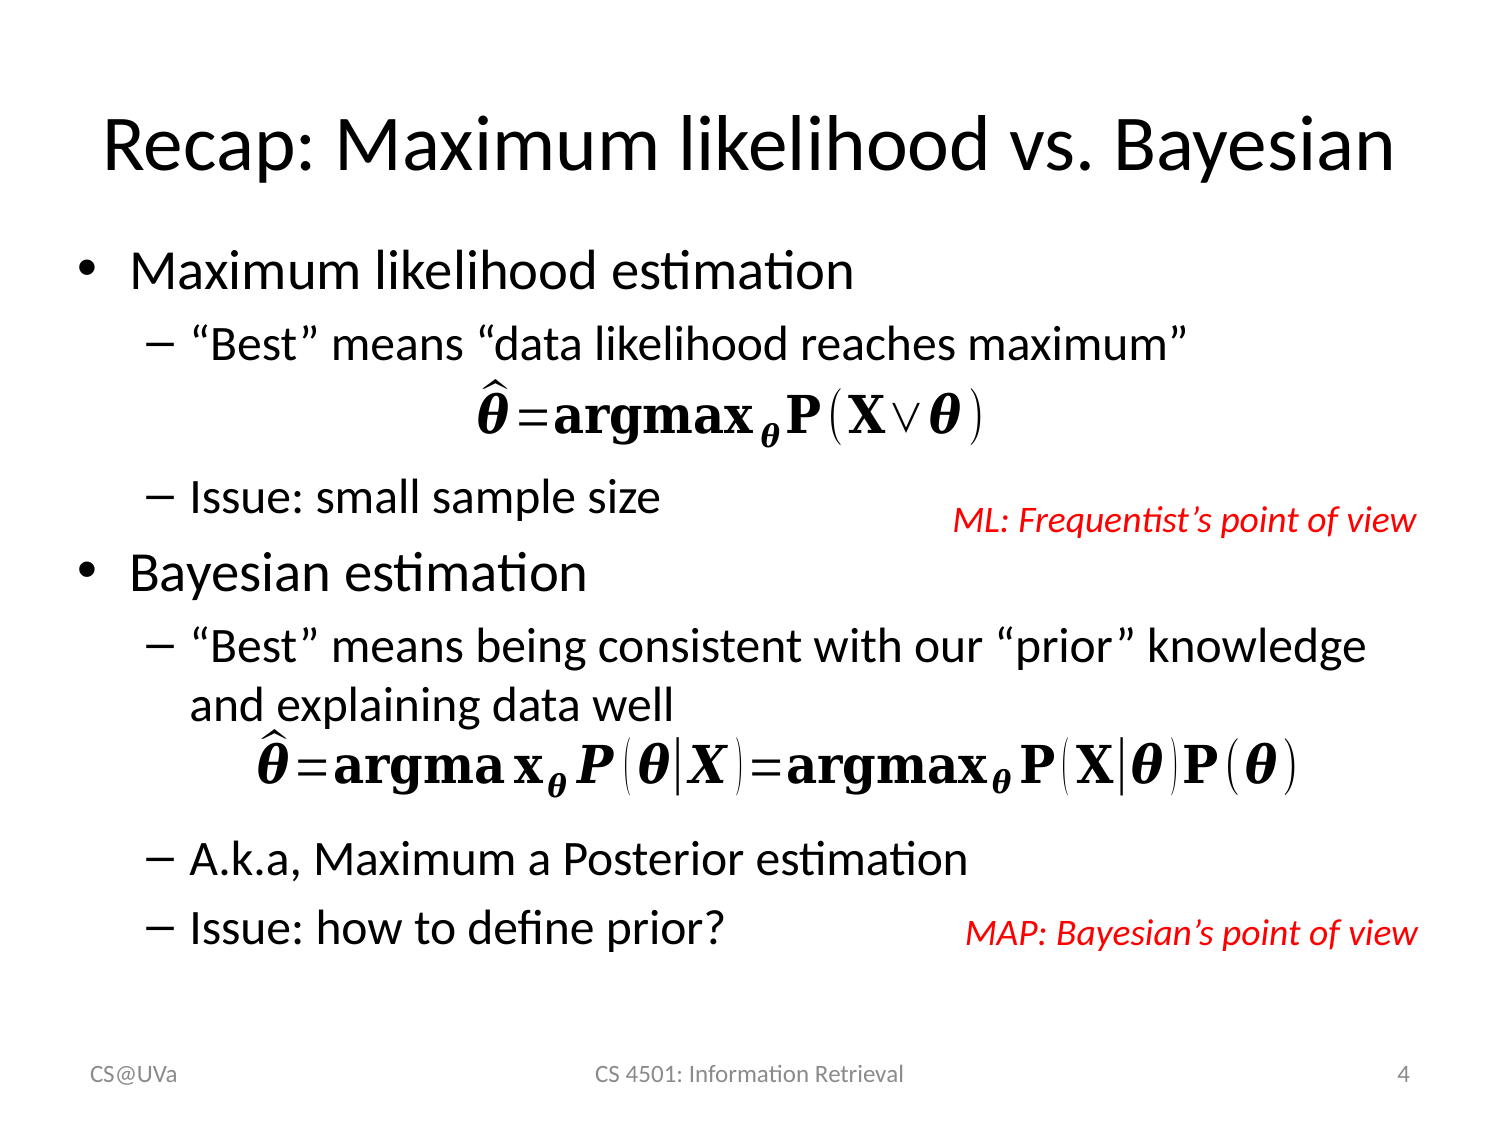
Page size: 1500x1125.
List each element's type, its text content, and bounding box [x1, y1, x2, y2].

footer CS 4501: Information Retrieval [512, 1042, 988, 1103]
text_box MAP: Bayesian’s point of view [950, 900, 1450, 961]
list Maximum likelihood estimation “Best” means “data likelihood reaches maximum” Issue: small sample size Bayesian estimation “Best” means being consistent with our “prior” knowledge and explaining data well A.k.a, Maximum a Posterior estimation Issue: how to define prior? [62, 224, 1450, 963]
slide_number 4 [1074, 1042, 1425, 1103]
slide_number CS@UVa [75, 1042, 425, 1103]
text_box ML: Frequentist’s point of view [937, 487, 1438, 548]
title Recap: Maximum likelihood vs. Bayesian [75, 45, 1425, 224]
